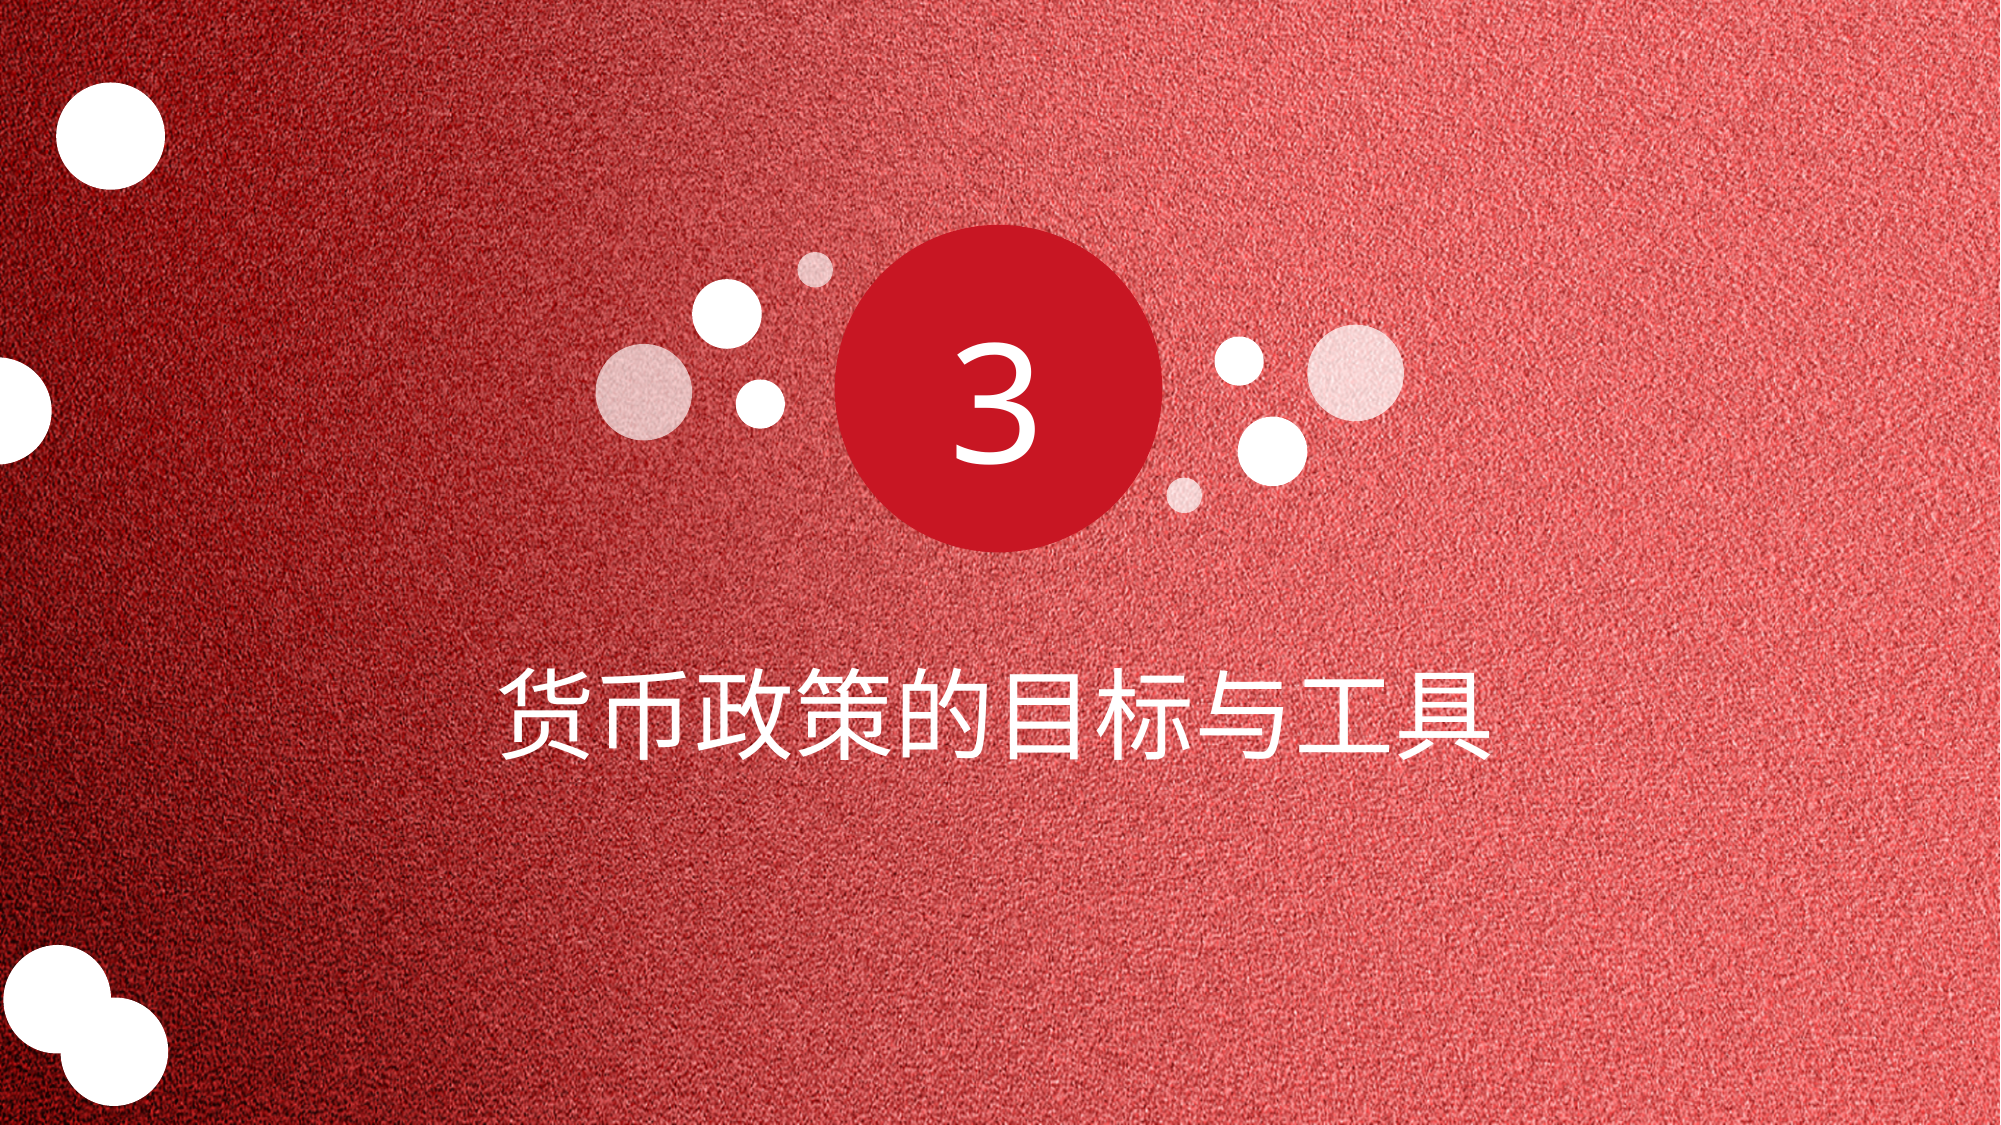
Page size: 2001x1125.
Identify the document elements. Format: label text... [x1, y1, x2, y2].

text_box 货币政策的目标与工具 [480, 644, 1520, 780]
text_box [595, 252, 834, 441]
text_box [1166, 324, 1404, 514]
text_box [834, 224, 1163, 553]
picture [0, 0, 2000, 1125]
